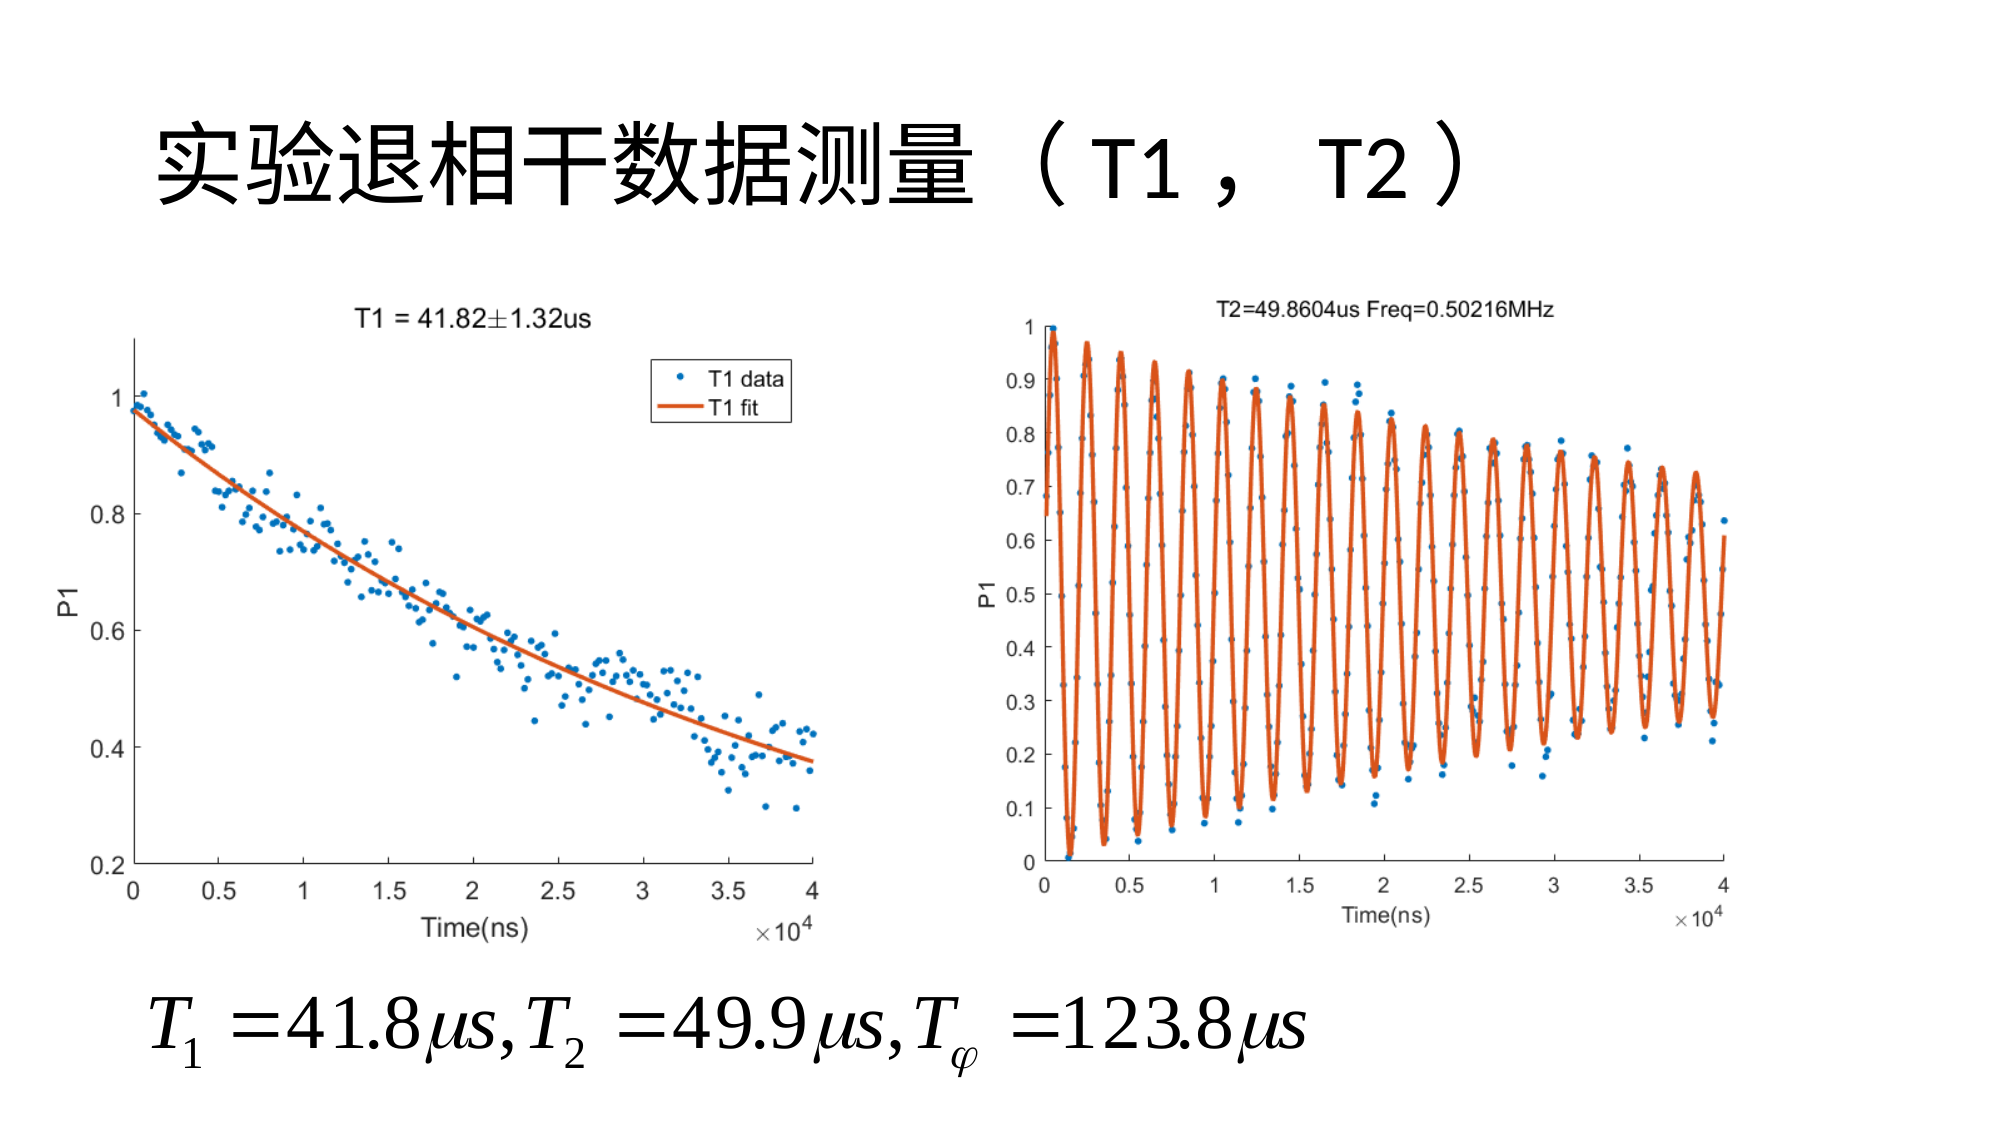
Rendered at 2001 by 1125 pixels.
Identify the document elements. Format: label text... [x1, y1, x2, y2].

title 实验退相干数据测量（T1，T2） [137, 59, 1863, 278]
picture [931, 277, 1807, 934]
picture [20, 289, 896, 947]
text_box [137, 971, 1322, 1095]
